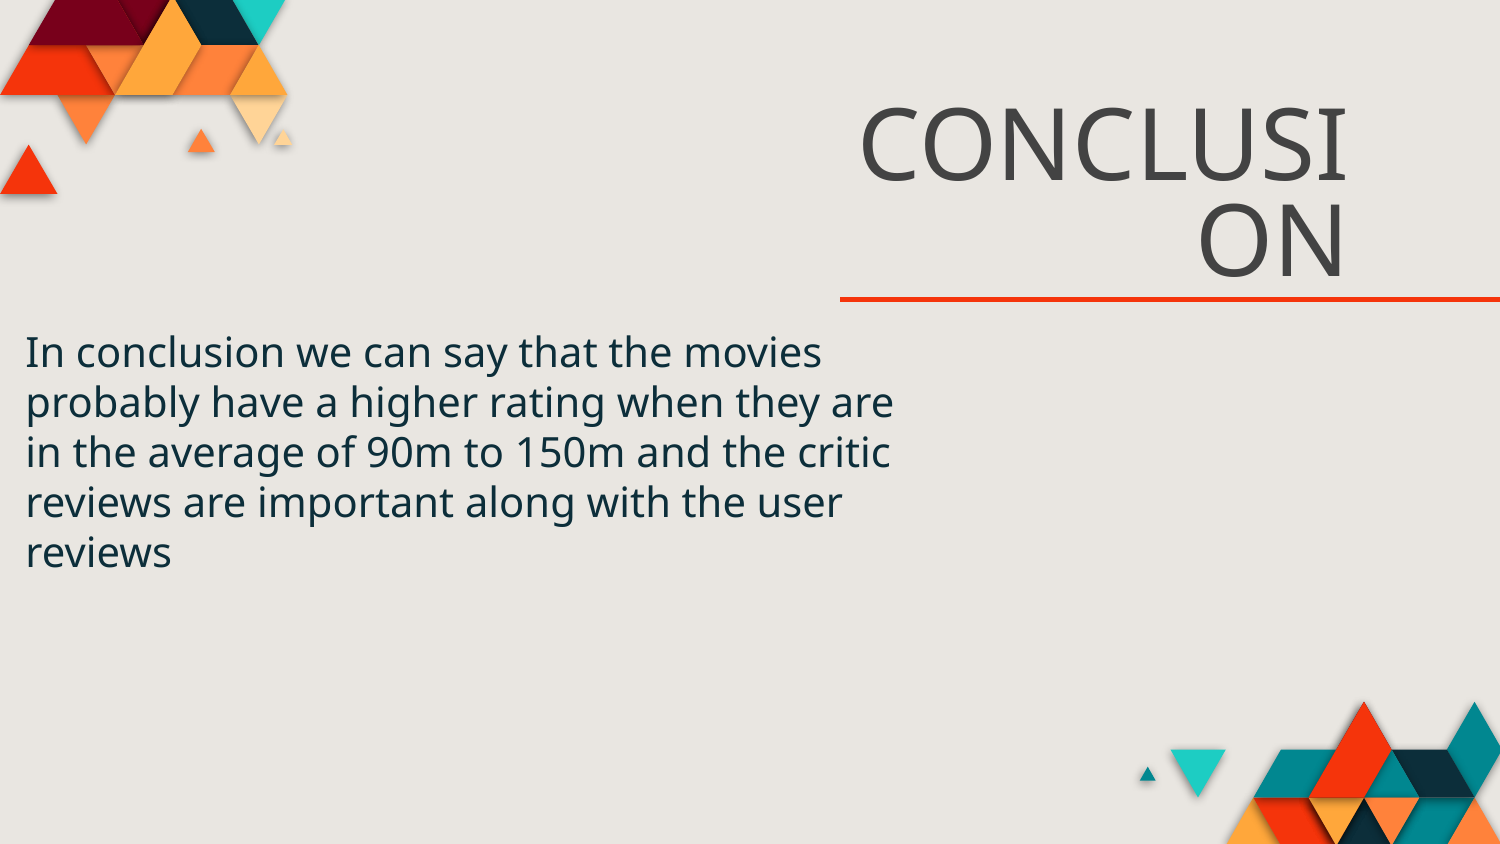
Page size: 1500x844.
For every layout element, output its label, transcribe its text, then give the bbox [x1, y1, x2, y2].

title CONCLUSION [824, 216, 1365, 311]
subtitle In conclusion we can say that the movies probably have a higher rating when they are in the average of 90m to 150m and the critic reviews are important along with the user reviews [10, 310, 932, 647]
